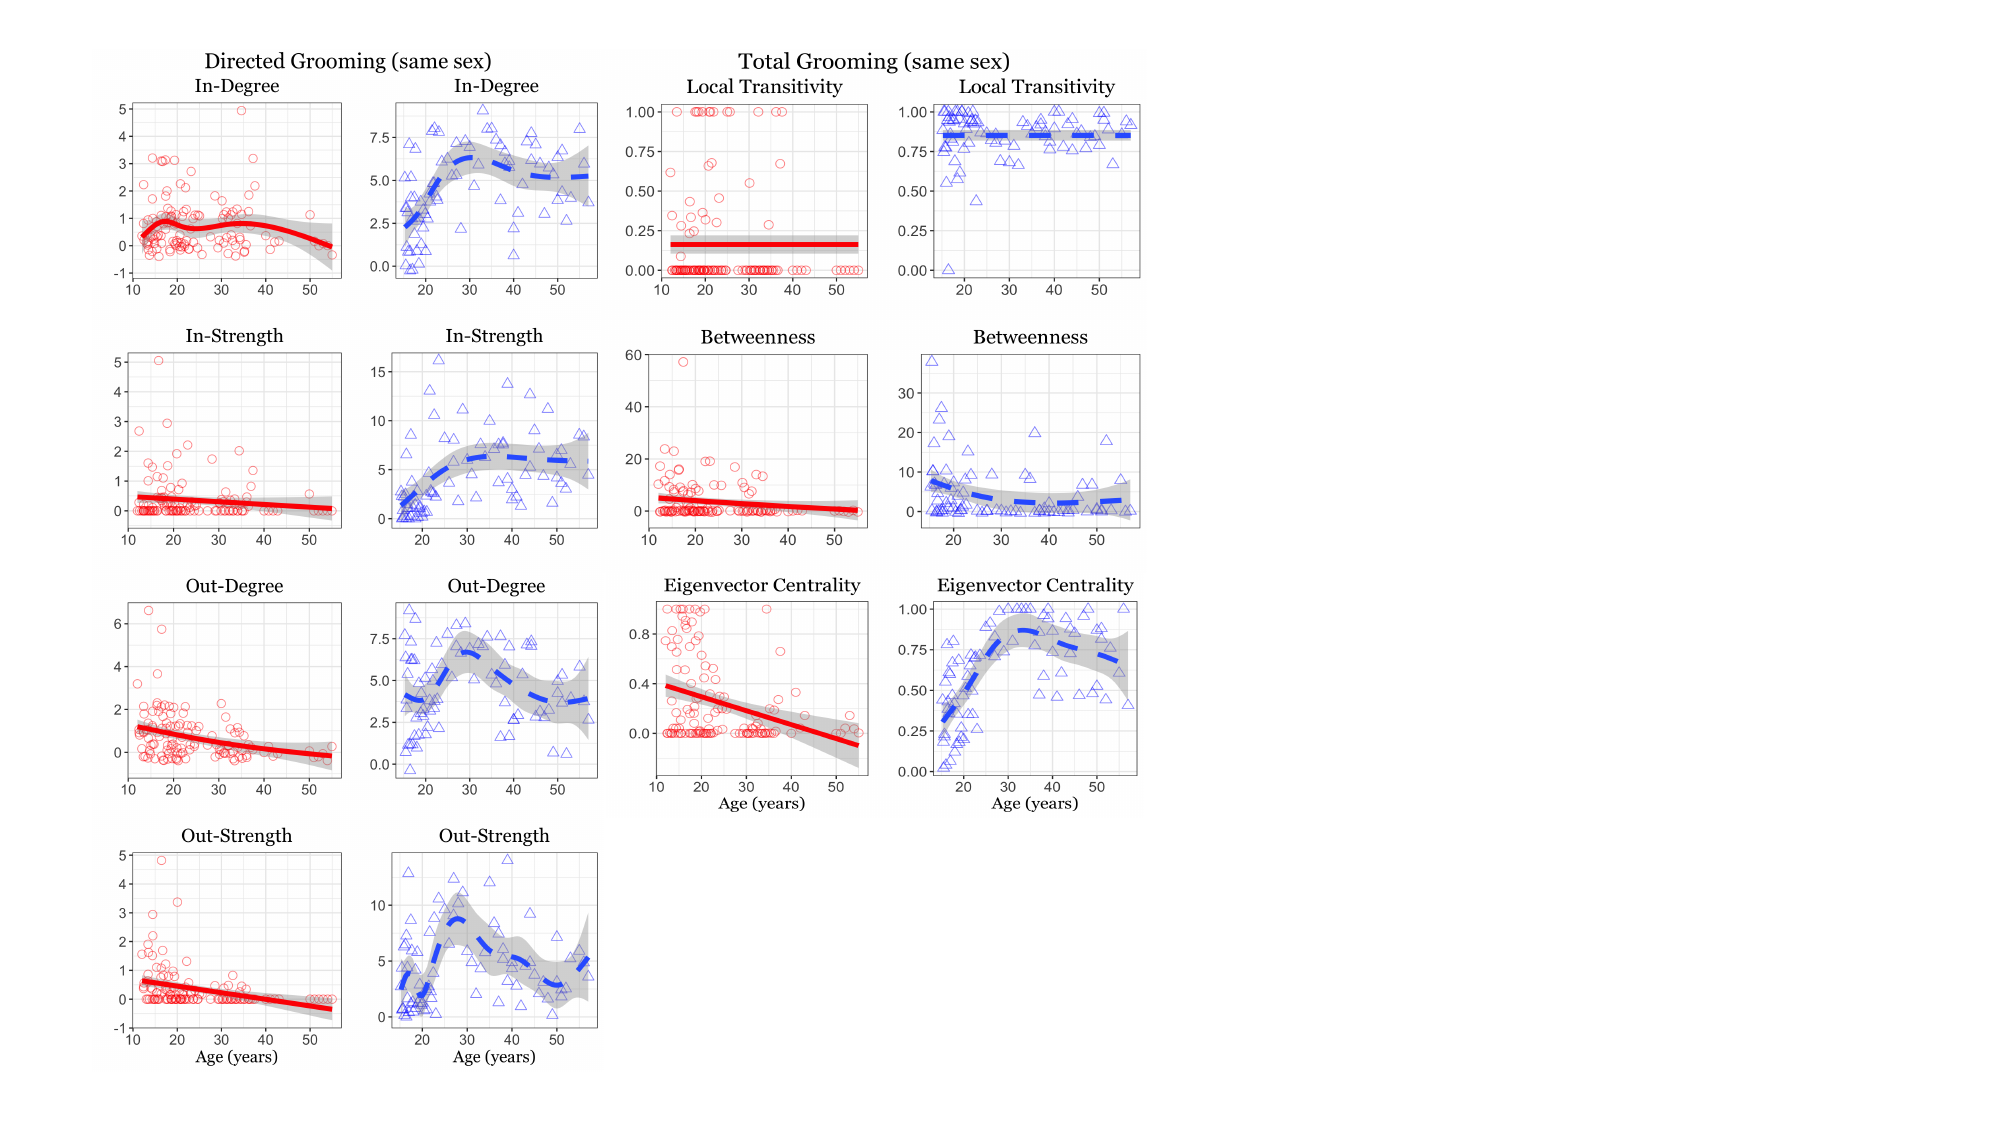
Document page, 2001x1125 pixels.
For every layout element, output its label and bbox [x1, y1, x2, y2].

text_box [92, 49, 1147, 1072]
